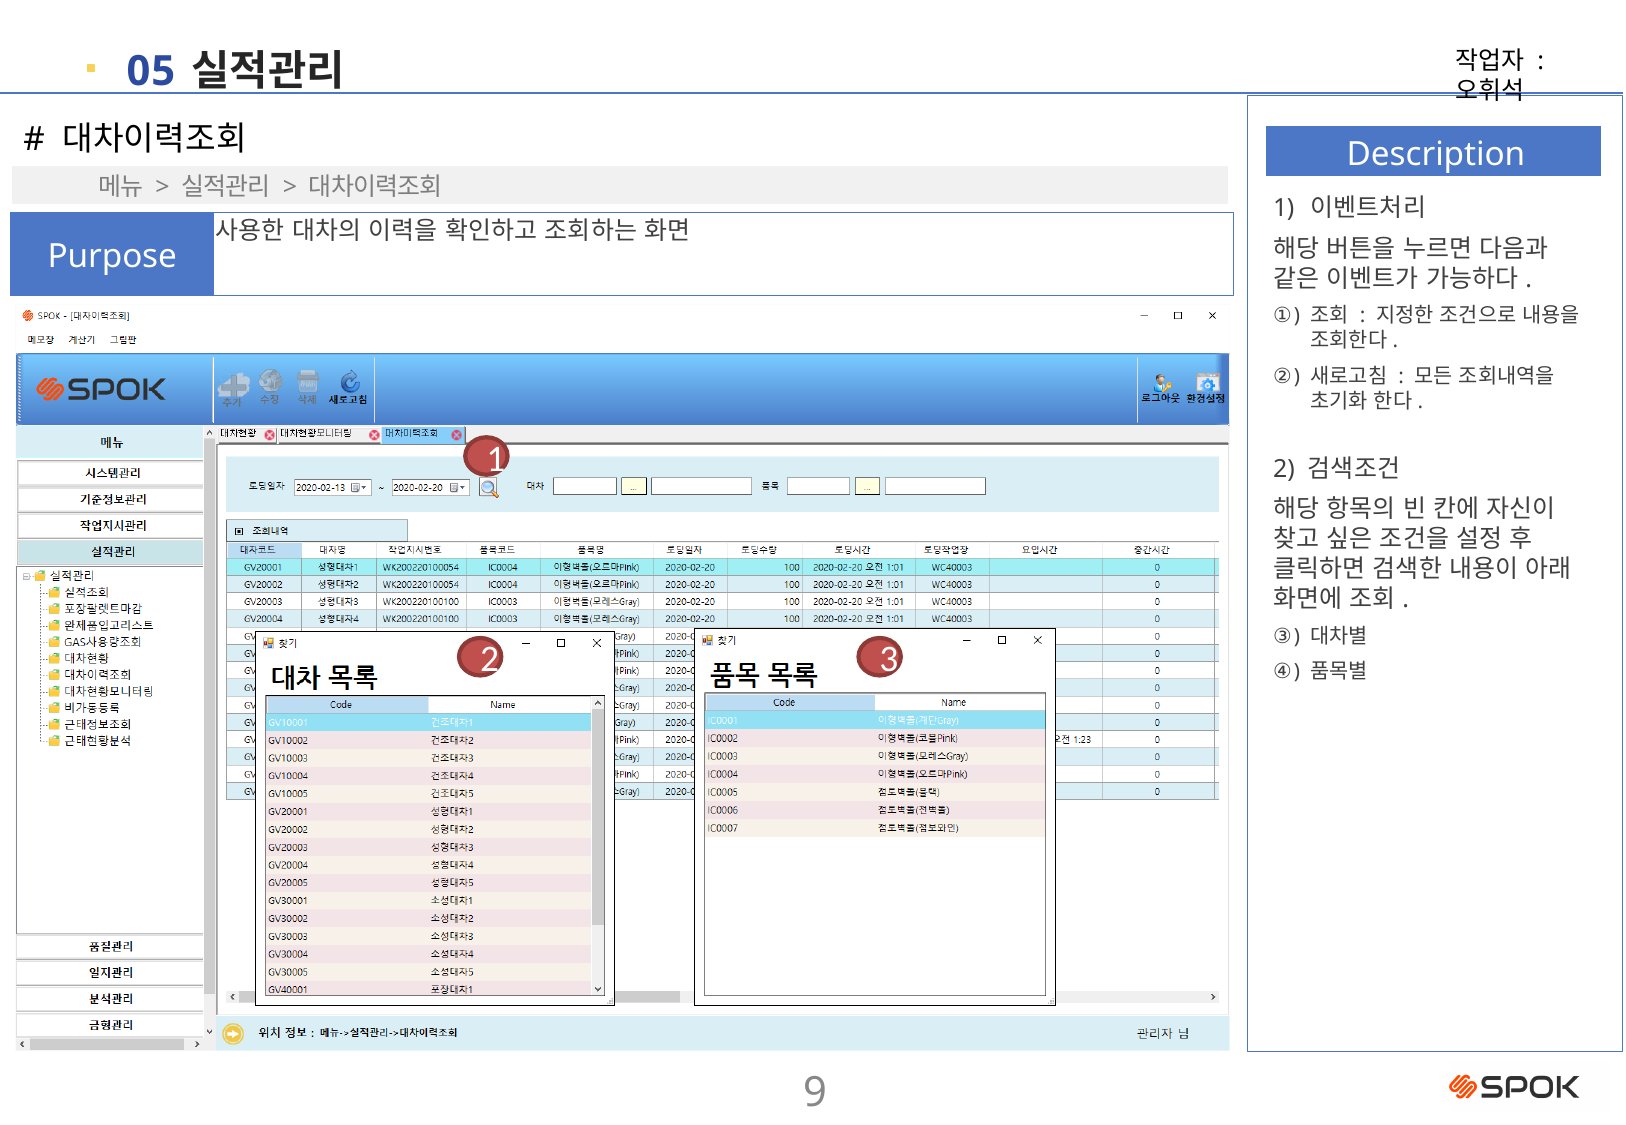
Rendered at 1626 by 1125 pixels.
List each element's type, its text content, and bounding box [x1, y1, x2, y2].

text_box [0, 92, 1623, 1052]
picture [1449, 1060, 1610, 1114]
text_box 작업자 : 오휘석 [1440, 37, 1625, 94]
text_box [87, 42, 408, 91]
picture [15, 304, 1230, 1051]
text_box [11, 166, 1229, 205]
slide_number 9 [781, 1064, 844, 1116]
